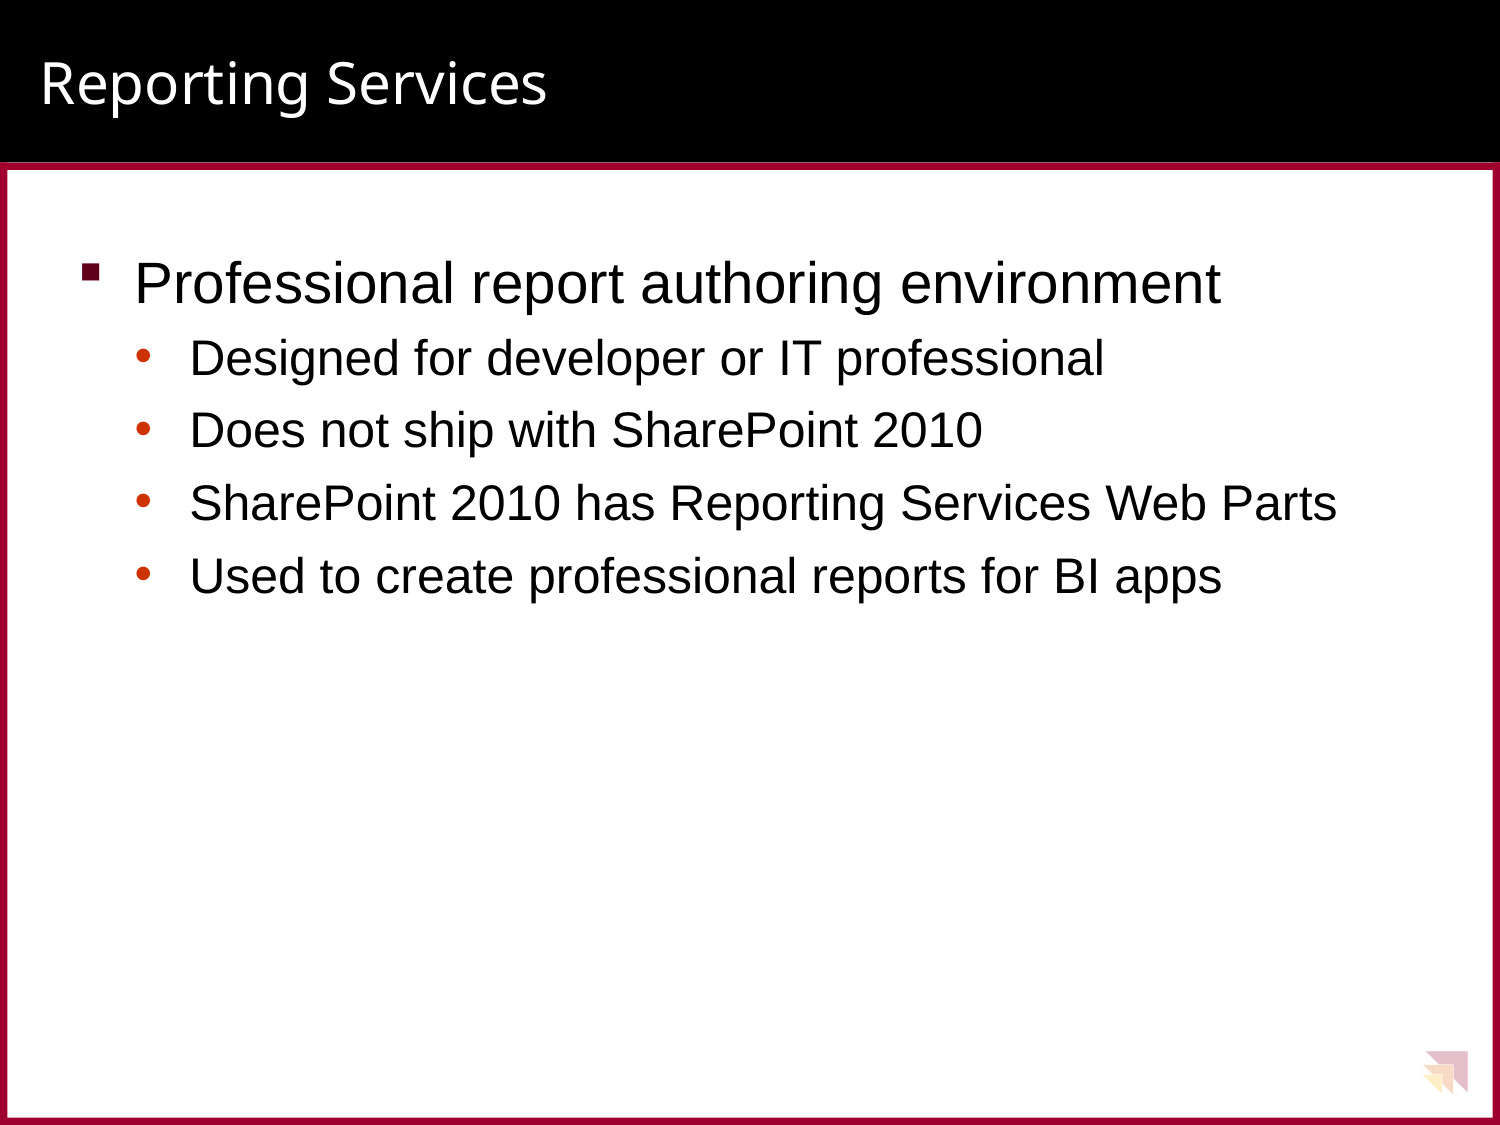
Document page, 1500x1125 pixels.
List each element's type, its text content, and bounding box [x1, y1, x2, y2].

title Reporting Services [24, 12, 1438, 150]
list Professional report authoring environment Designed for developer or IT professional Does not ship with SharePoint 2010 SharePoint 2010 has Reporting Services Web Parts Used to create professional reports for BI apps [62, 237, 1438, 1088]
